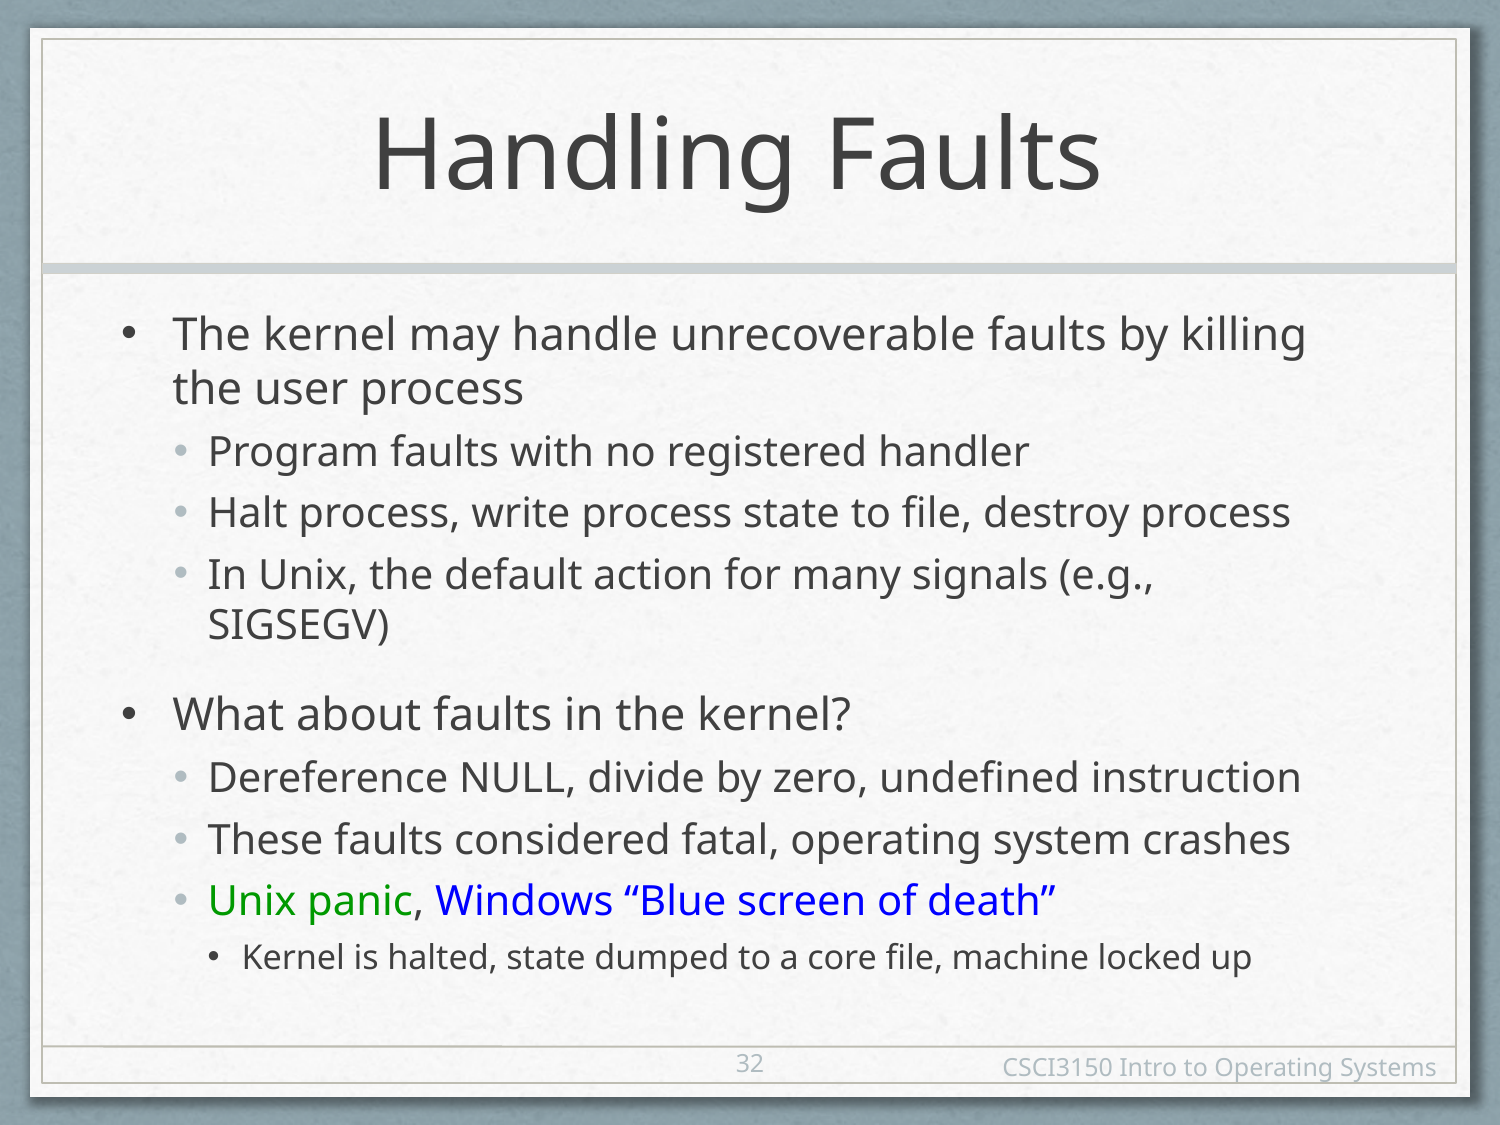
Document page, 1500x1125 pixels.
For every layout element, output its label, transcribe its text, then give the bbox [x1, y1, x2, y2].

picture [30, 28, 1470, 1097]
footer CSCI3150 Intro to Operating Systems [977, 1045, 1453, 1088]
slide_number 32 [687, 1042, 813, 1088]
title Handling Faults [147, 40, 1353, 260]
list The kernel may handle unrecoverable faults by killing the user process Program faults with no registered handler Halt process, write process state to file, destroy process In Unix, the default action for many signals (e.g., SIGSEGV) What about faults in the kernel? Dereference NULL, divide by zero, undefined instruction These faults considered fatal, operating system crashes Unix panic, Windows “Blue screen of death” Kernel is halted, state dumped to a core file, machine locked up [106, 297, 1353, 995]
